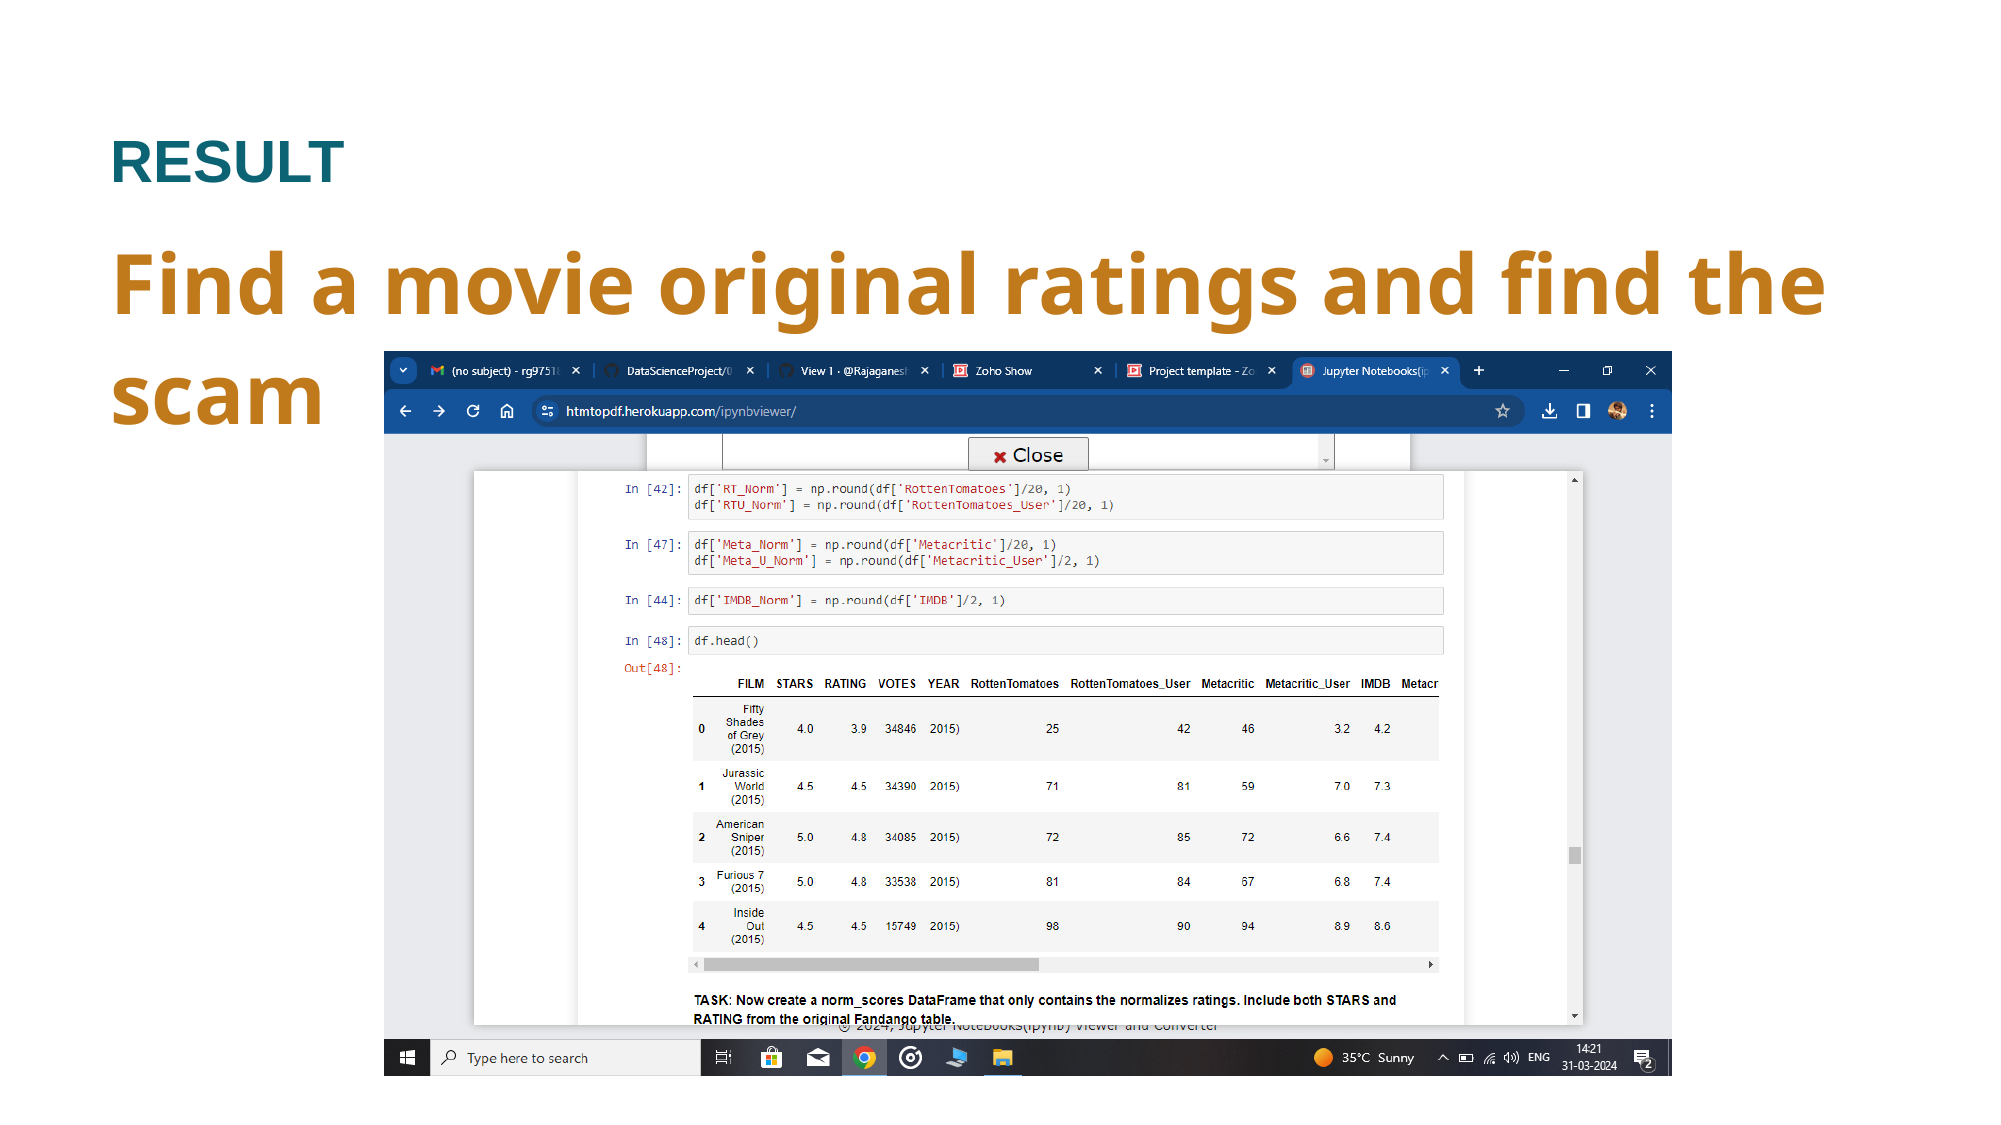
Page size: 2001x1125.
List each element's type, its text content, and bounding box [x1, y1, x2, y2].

list Find a movie original ratings and find the scam [95, 213, 1905, 981]
title RESULT [95, 115, 1905, 203]
picture [383, 351, 1672, 1076]
